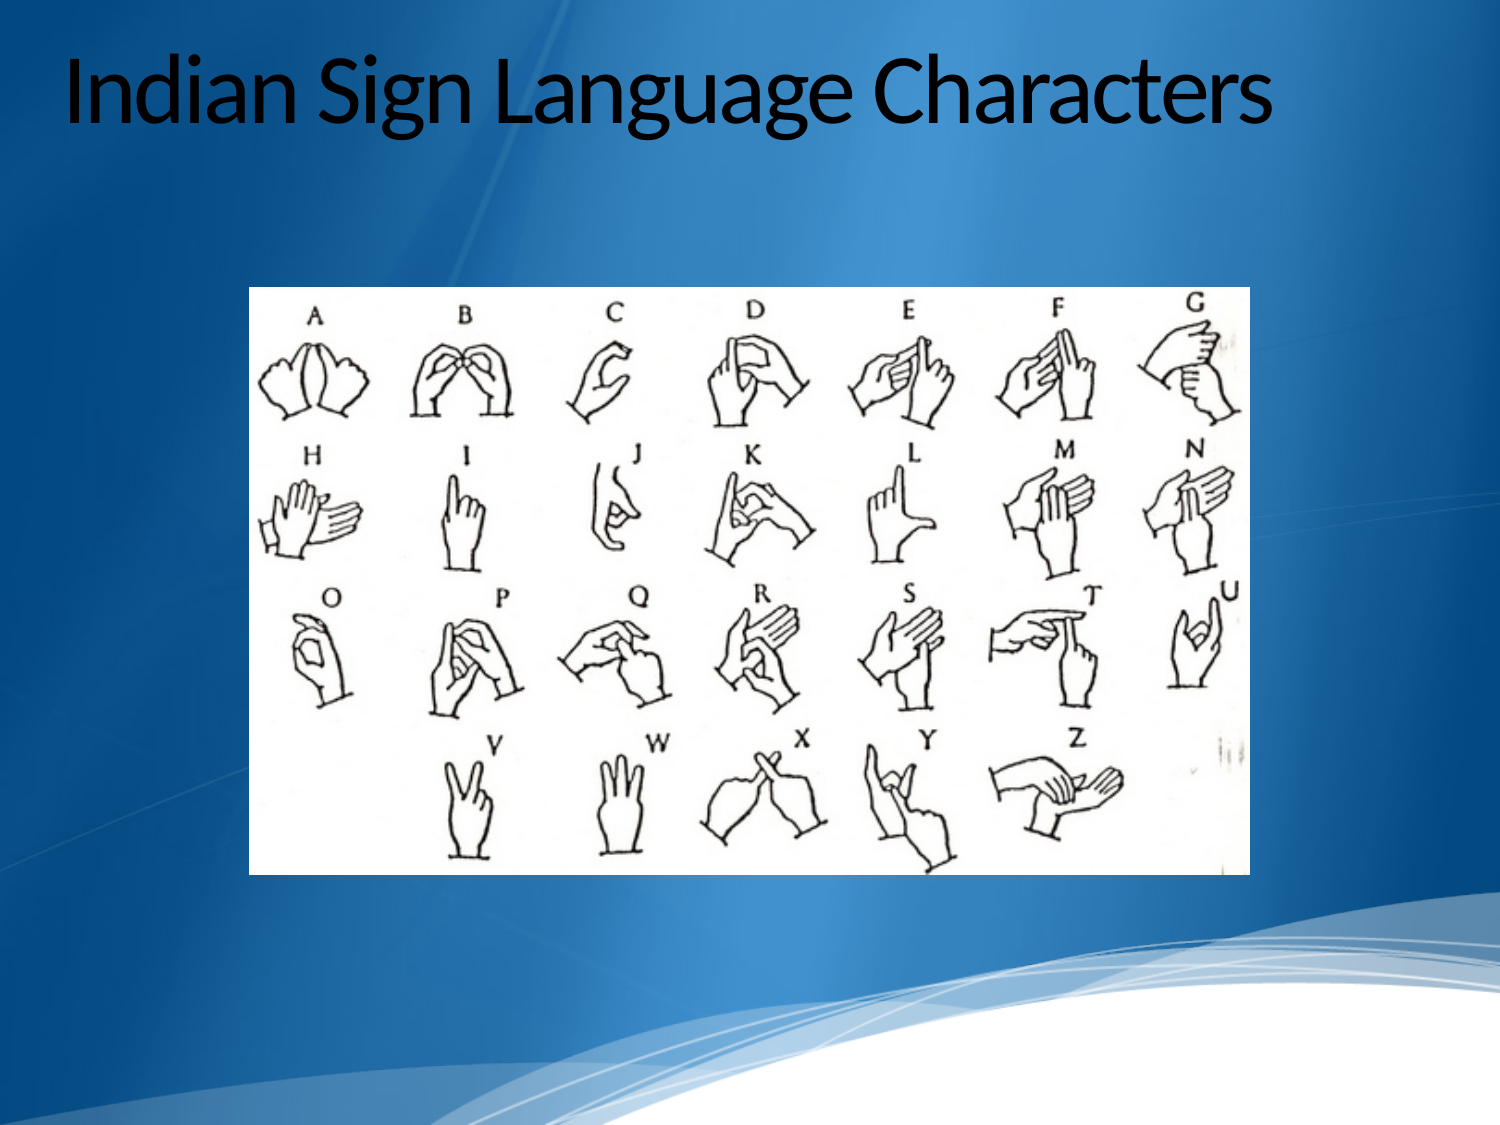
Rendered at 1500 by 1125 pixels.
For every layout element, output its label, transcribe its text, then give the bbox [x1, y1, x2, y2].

title Indian Sign Language Characters [62, 37, 1438, 147]
picture [0, 0, 1500, 1125]
